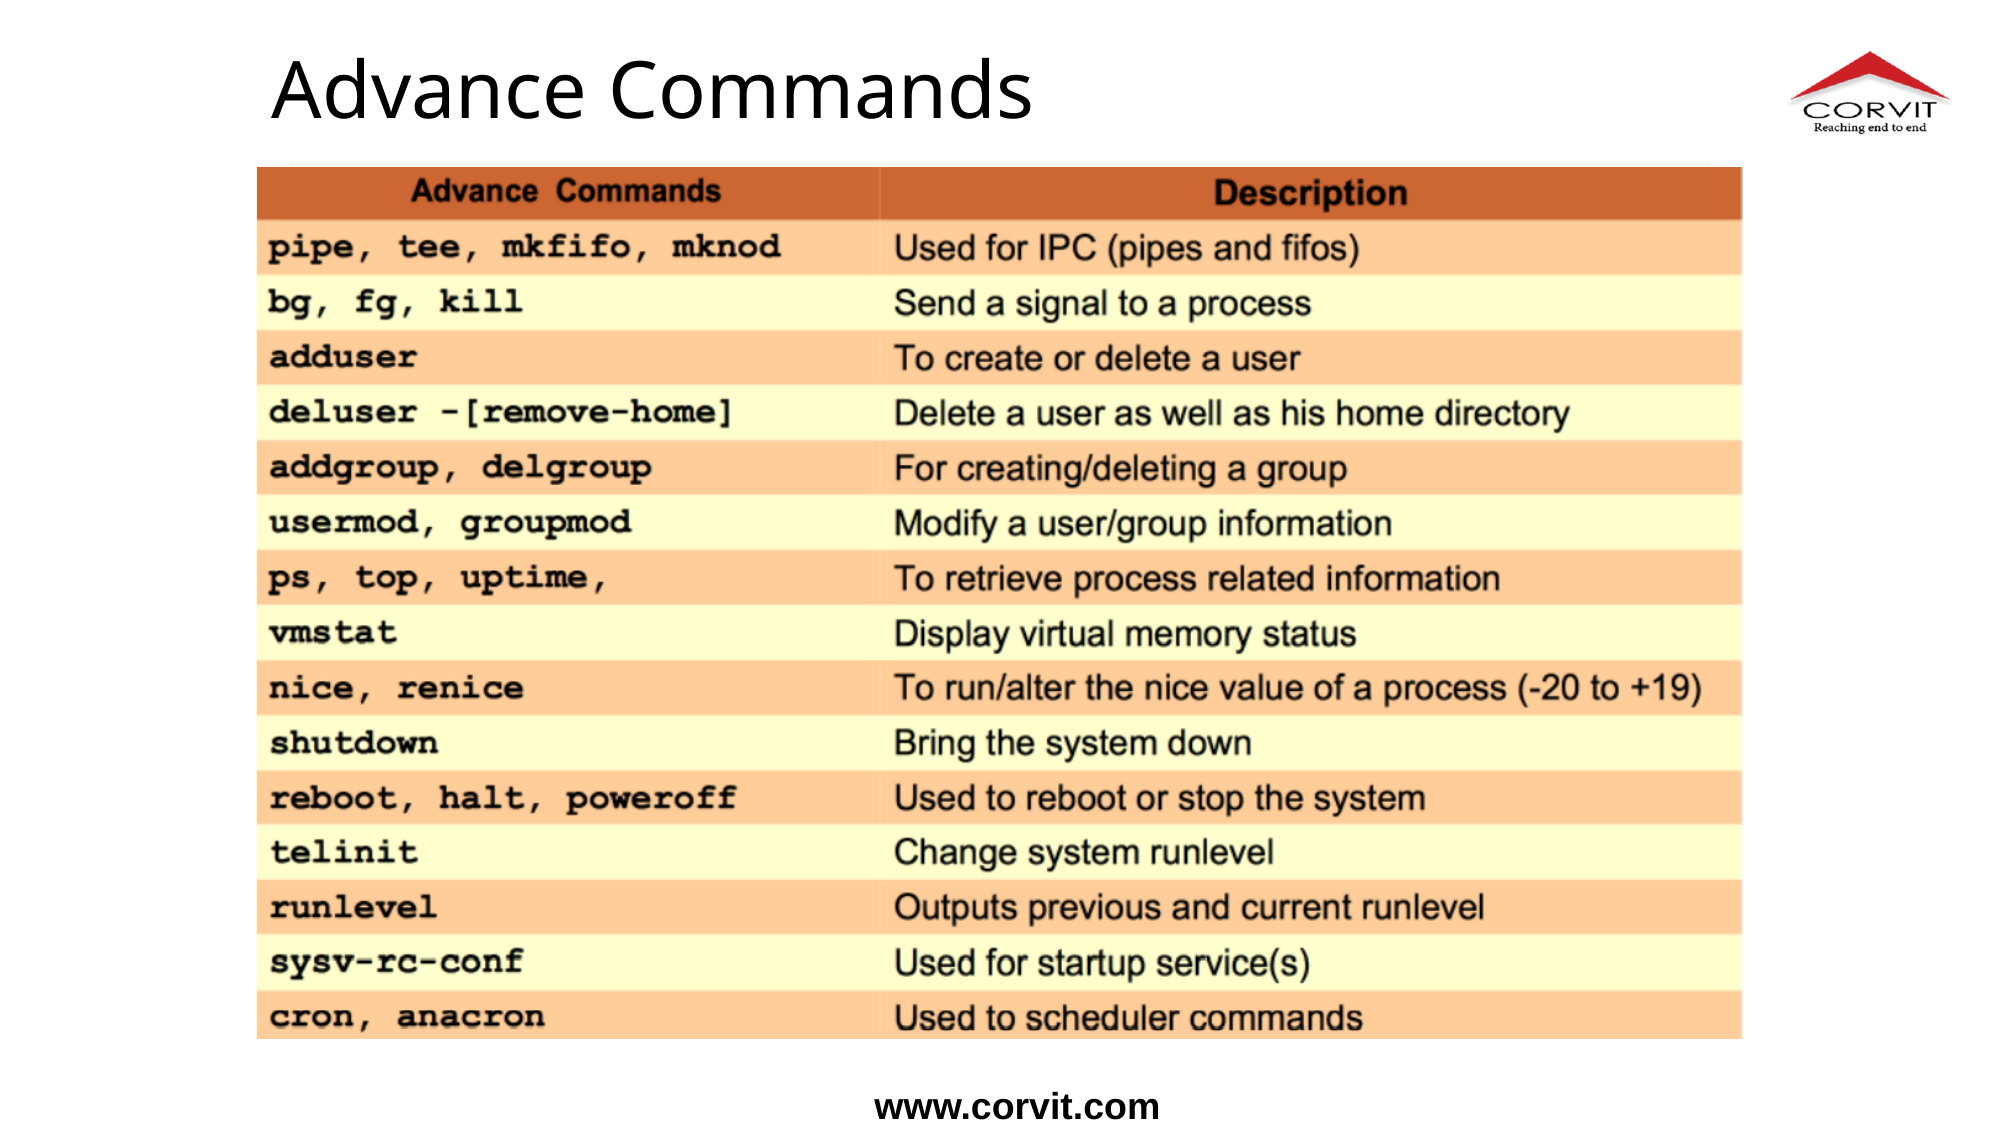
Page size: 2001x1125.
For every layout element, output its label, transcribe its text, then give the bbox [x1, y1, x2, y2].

text_box www.corvit.com [34, 1074, 2000, 1125]
title Advance Commands [257, 18, 1982, 168]
picture [256, 167, 1744, 1039]
picture [1785, 48, 1953, 138]
